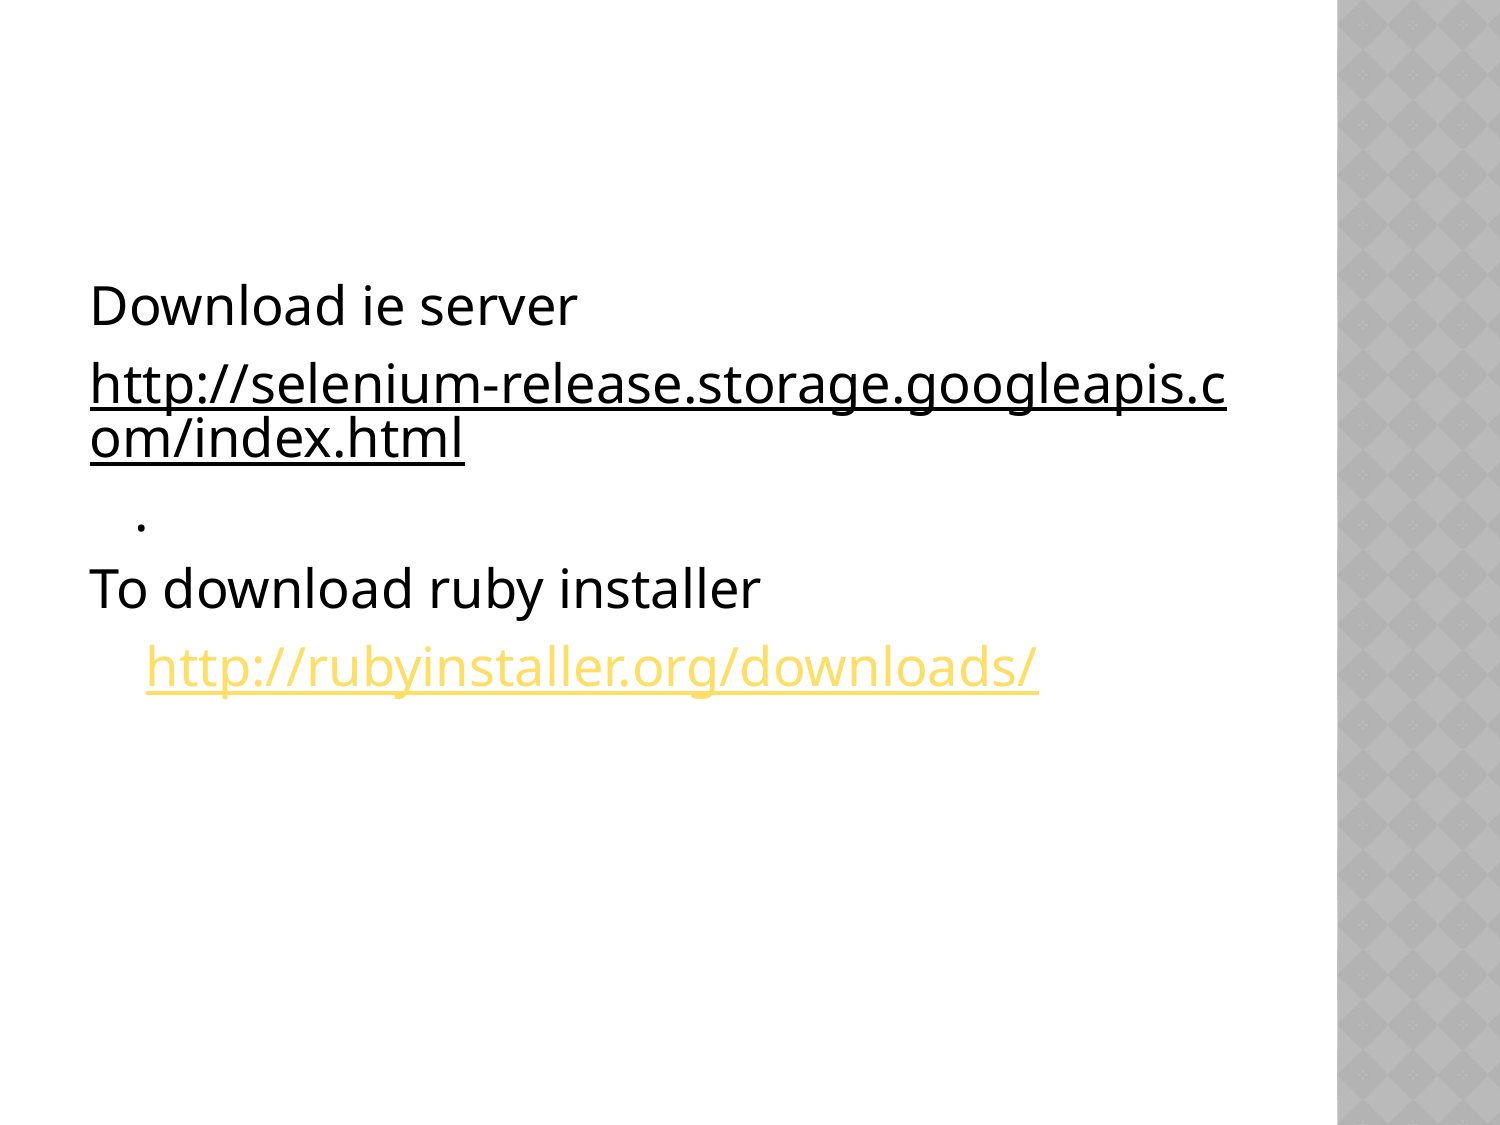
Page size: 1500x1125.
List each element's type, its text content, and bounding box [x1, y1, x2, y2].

list Download ie server http://selenium-release.storage.googleapis.com/index.html. To download ruby installer http://rubyinstaller.org/downloads/ [75, 264, 1263, 1059]
